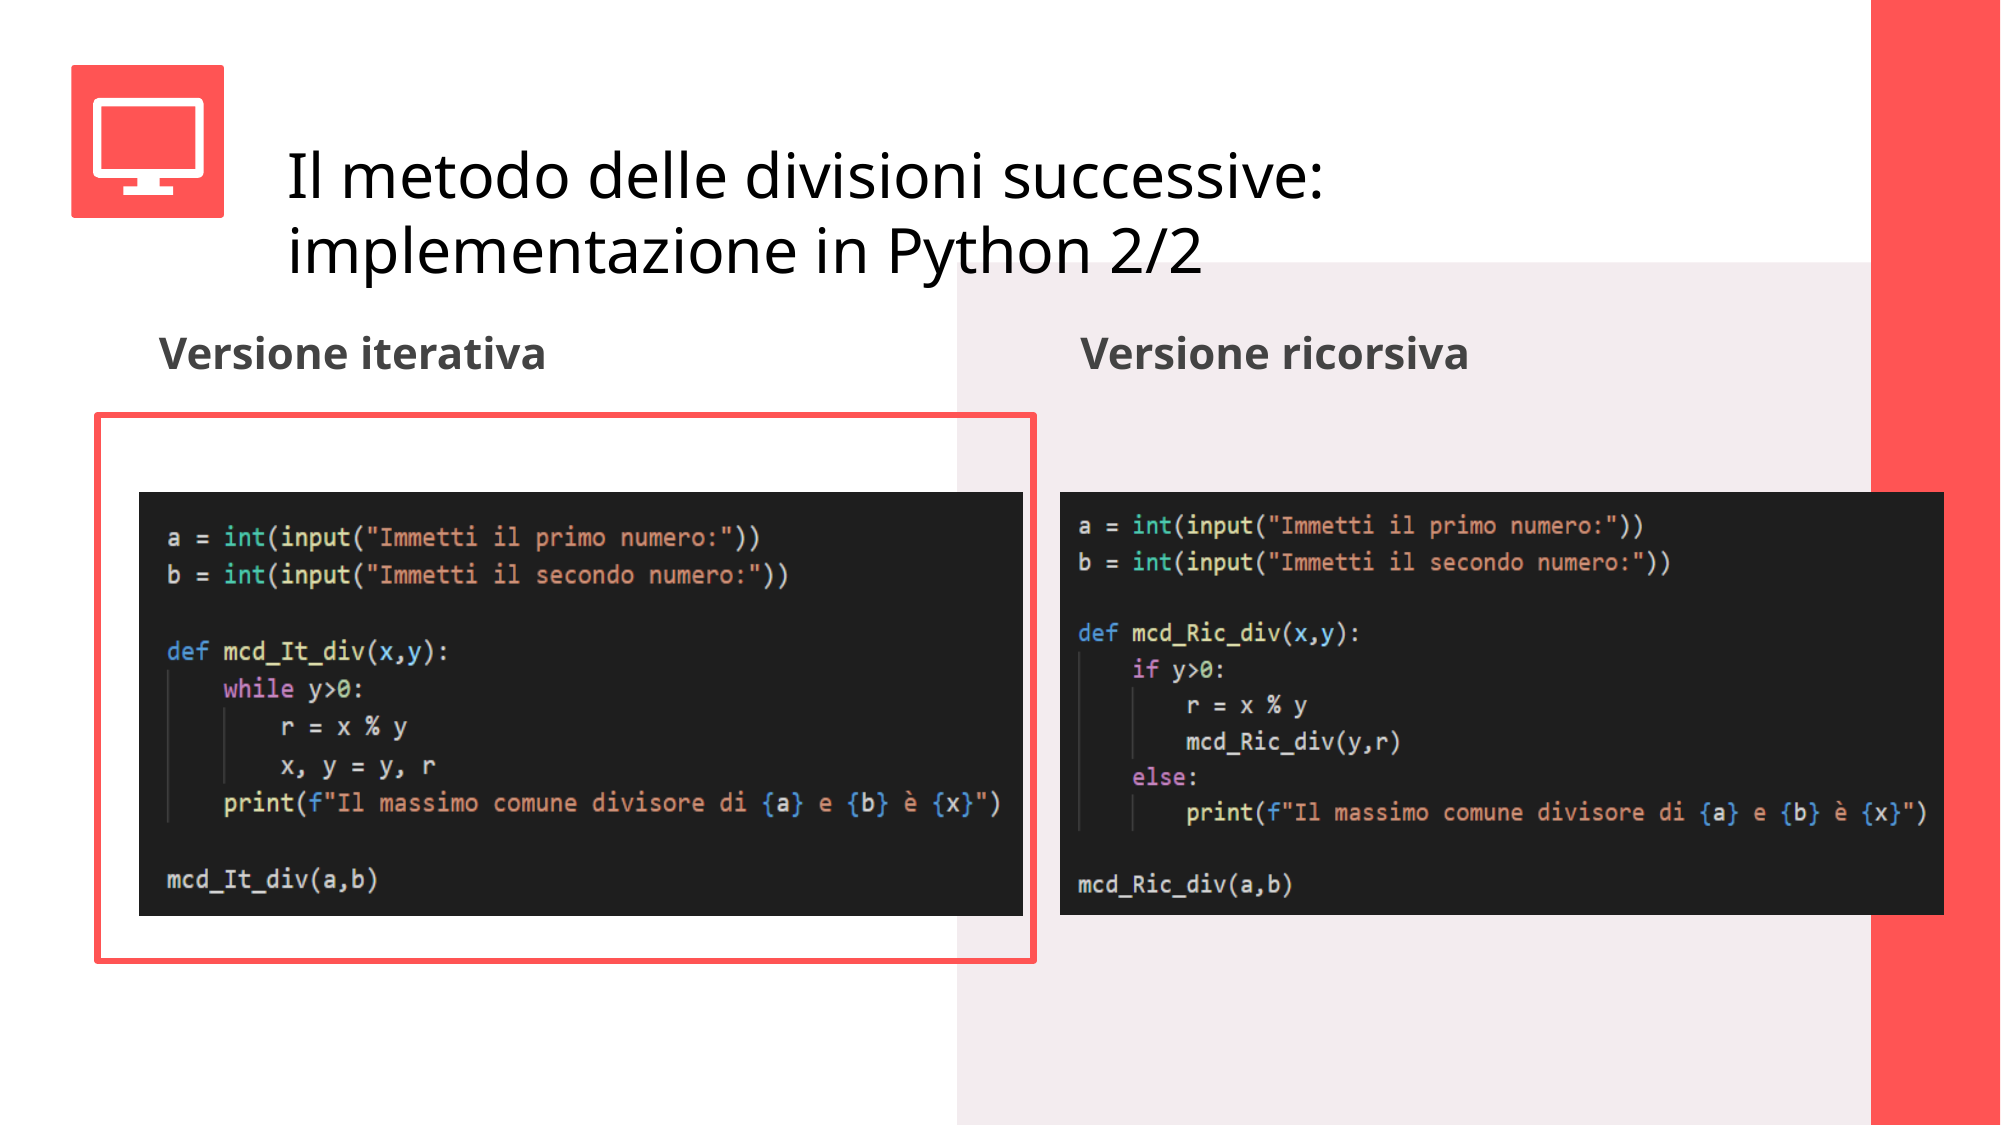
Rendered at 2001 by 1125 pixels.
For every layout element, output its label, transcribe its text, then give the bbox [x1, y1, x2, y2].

text_box [93, 97, 204, 195]
title Il metodo delle divisioni successive: implementazione in Python 2/2 [267, 116, 1875, 242]
picture [1060, 492, 1945, 916]
picture [138, 491, 1023, 916]
subtitle Versione iterativa [139, 297, 953, 416]
subtitle Versione ricorsiva [1060, 297, 1875, 416]
